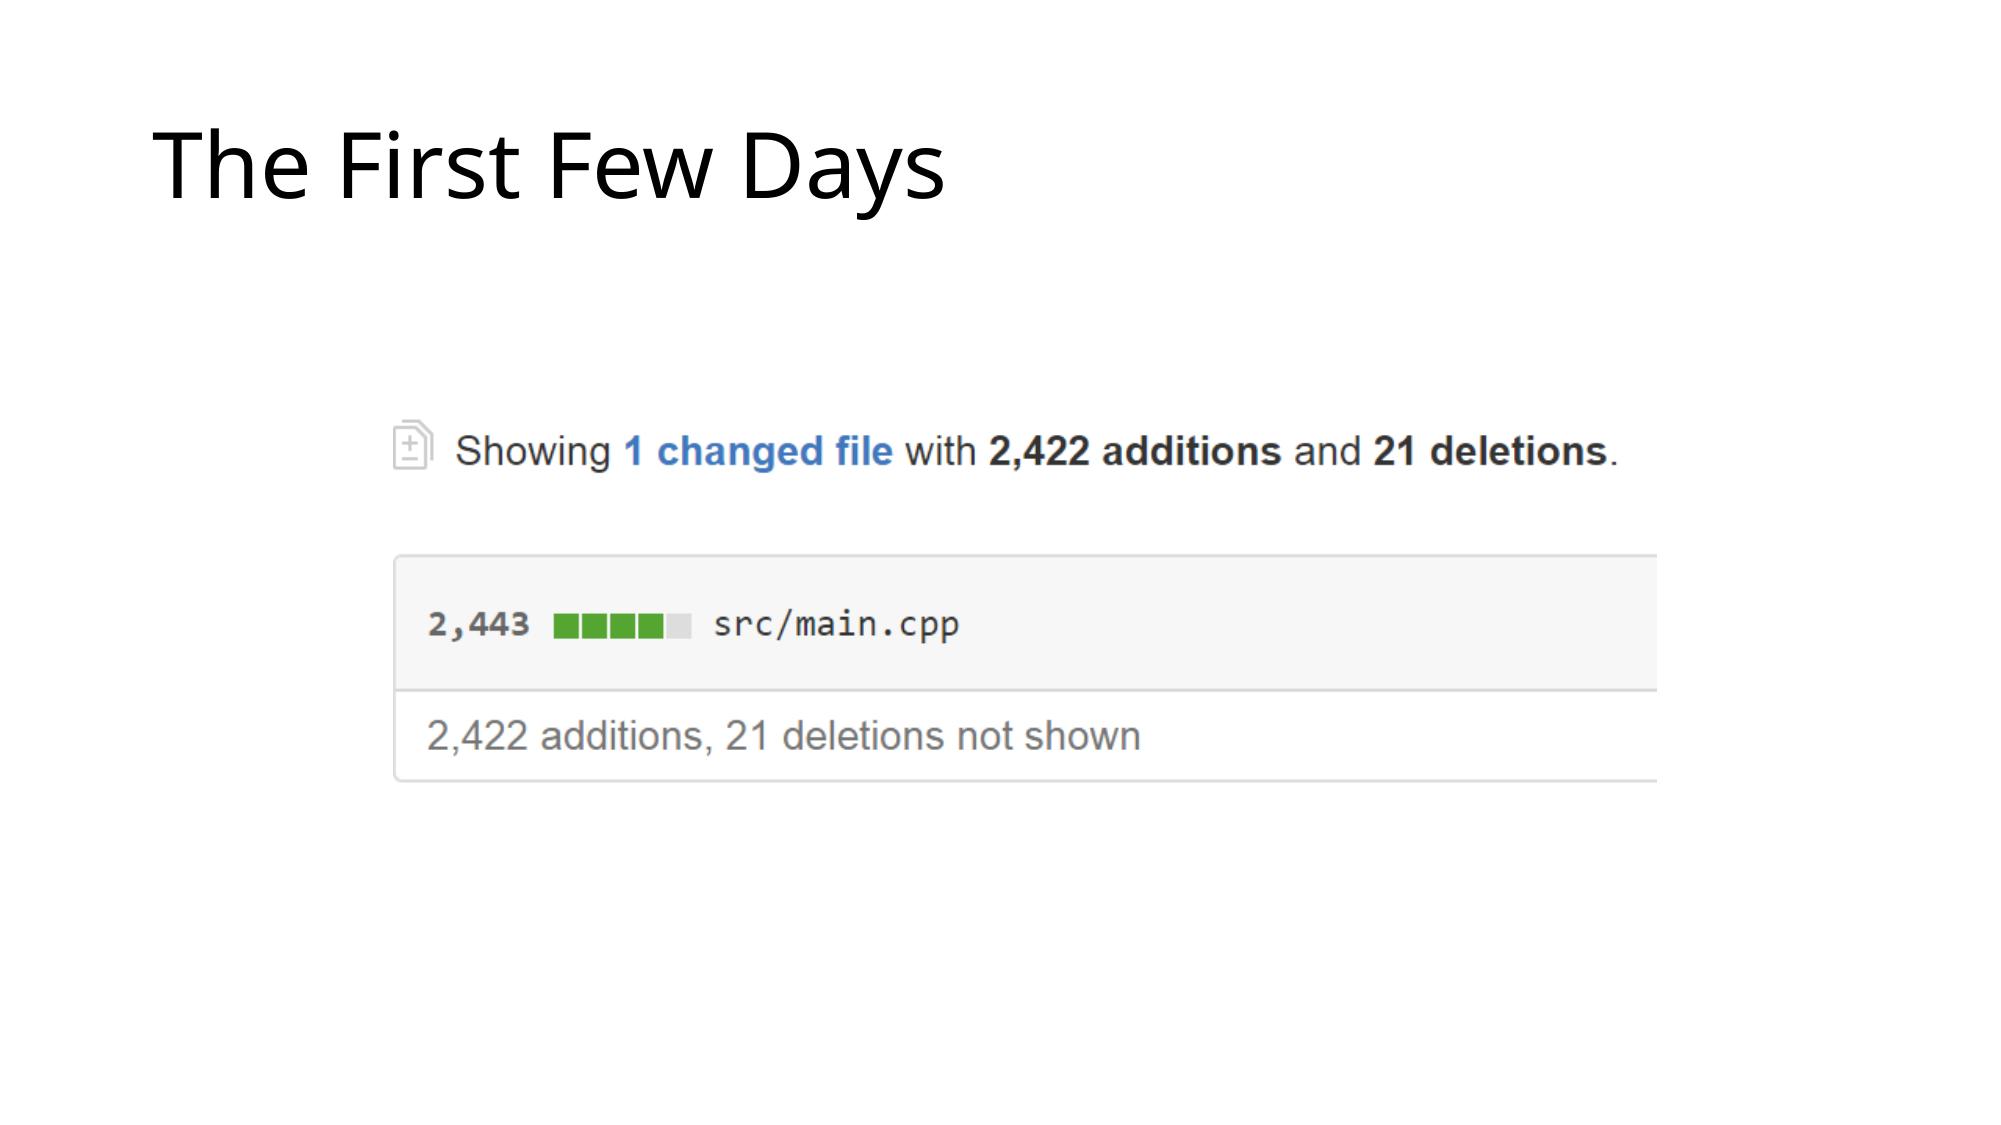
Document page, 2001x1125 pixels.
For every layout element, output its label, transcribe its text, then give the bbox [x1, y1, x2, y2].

title The First Few Days [137, 59, 1863, 278]
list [312, 345, 1687, 848]
